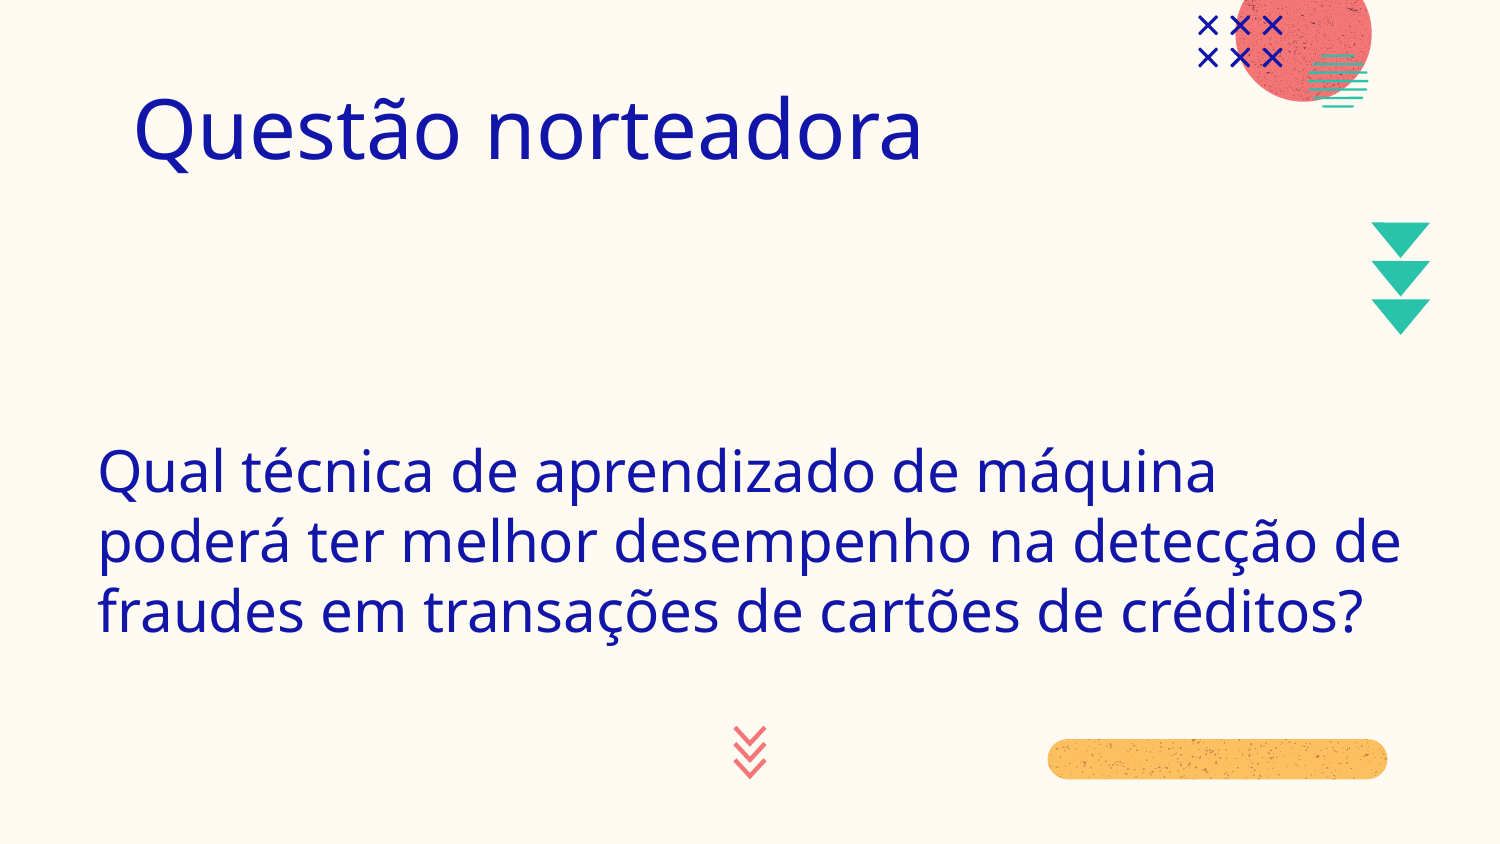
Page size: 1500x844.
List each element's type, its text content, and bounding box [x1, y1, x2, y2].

picture [1047, 739, 1388, 780]
subtitle Qual técnica de aprendizado de máquina poderá ter melhor desempenho na detecção de fraudes em transações de cartões de créditos? [82, 397, 1436, 682]
title Questão norteadora [117, 86, 1048, 165]
picture [1236, 0, 1371, 101]
